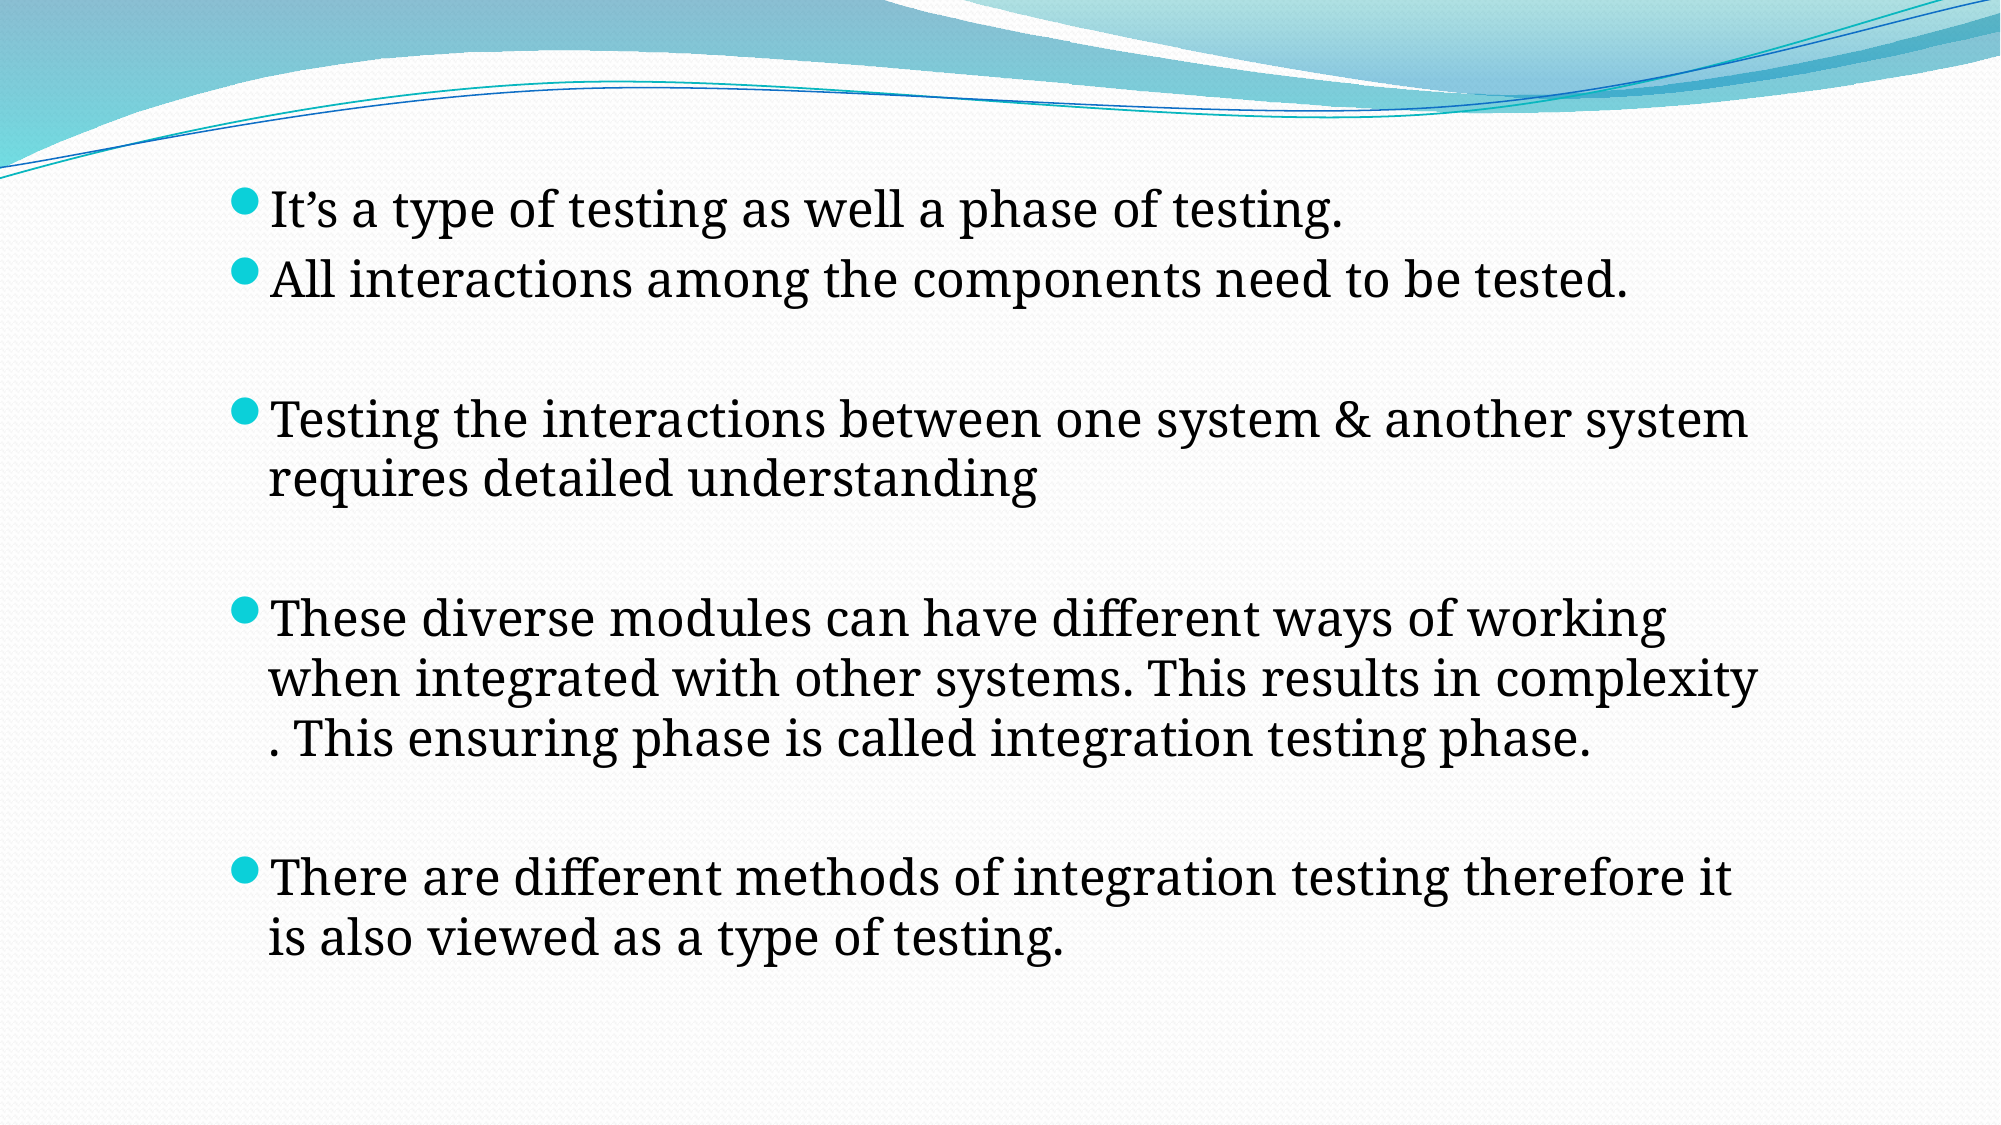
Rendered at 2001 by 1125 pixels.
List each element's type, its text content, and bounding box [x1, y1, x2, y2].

list It’s a type of testing as well a phase of testing. All interactions among the components need to be tested. Testing the interactions between one system & another system requires detailed understanding These diverse modules can have different ways of working when integrated with other systems. This results in complexity . This ensuring phase is called integration testing phase. There are different methods of integration testing therefore it is also viewed as a type of testing. [212, 170, 1788, 1035]
